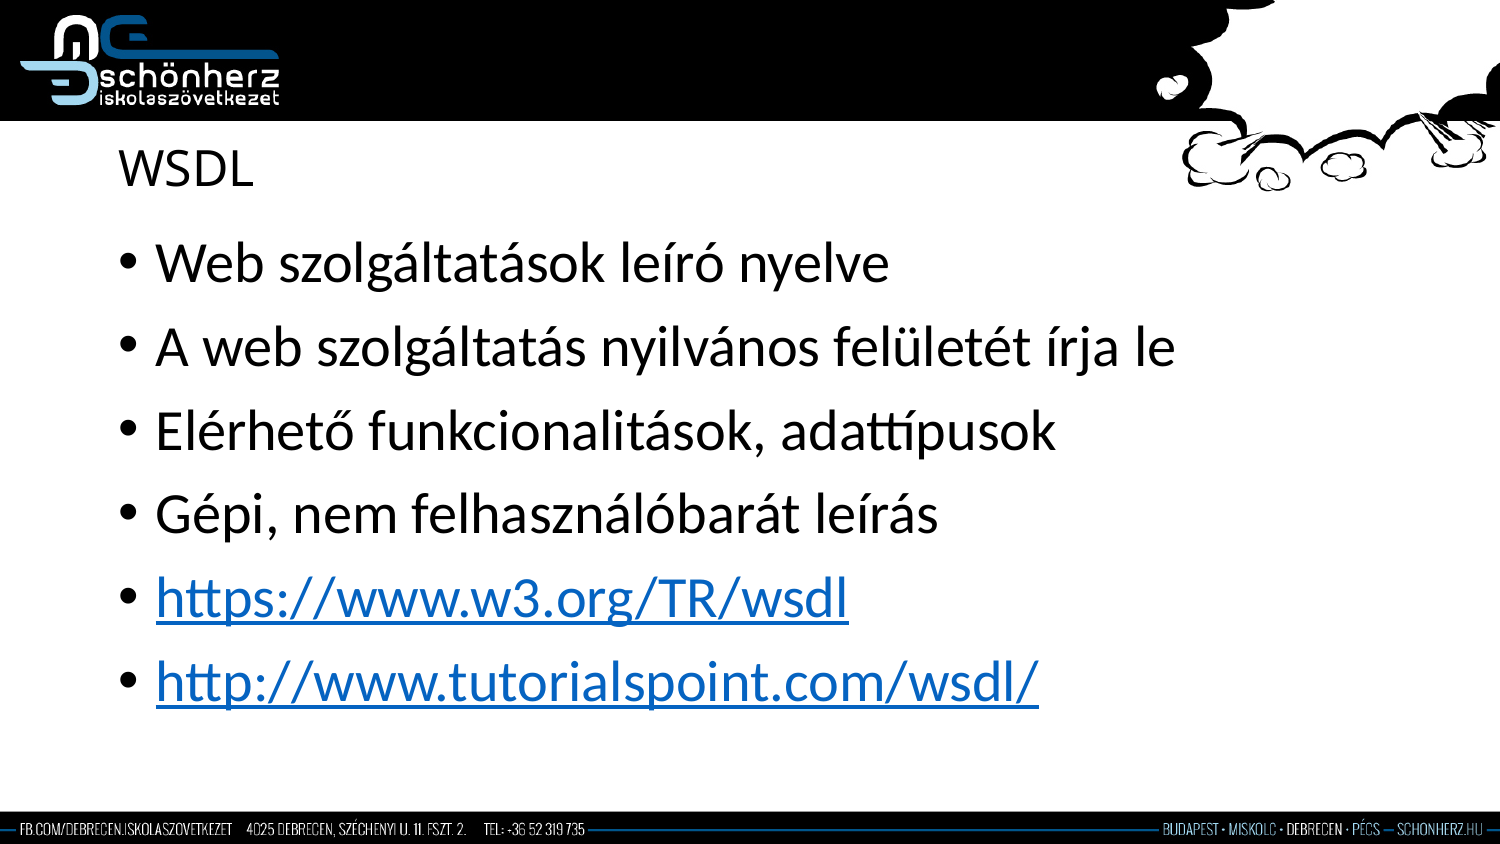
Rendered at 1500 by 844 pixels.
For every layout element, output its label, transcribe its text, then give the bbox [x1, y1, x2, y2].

title WSDL [103, 131, 1397, 208]
list Web szolgáltatások leíró nyelve A web szolgáltatás nyilvános felületét írja le Elérhető funkcionalitások, adattípusok Gépi, nem felhasználóbarát leírás https://www.w3.org/TR/wsdl http://www.tutorialspoint.com/wsdl/ [103, 224, 1397, 760]
picture [0, 0, 1500, 844]
